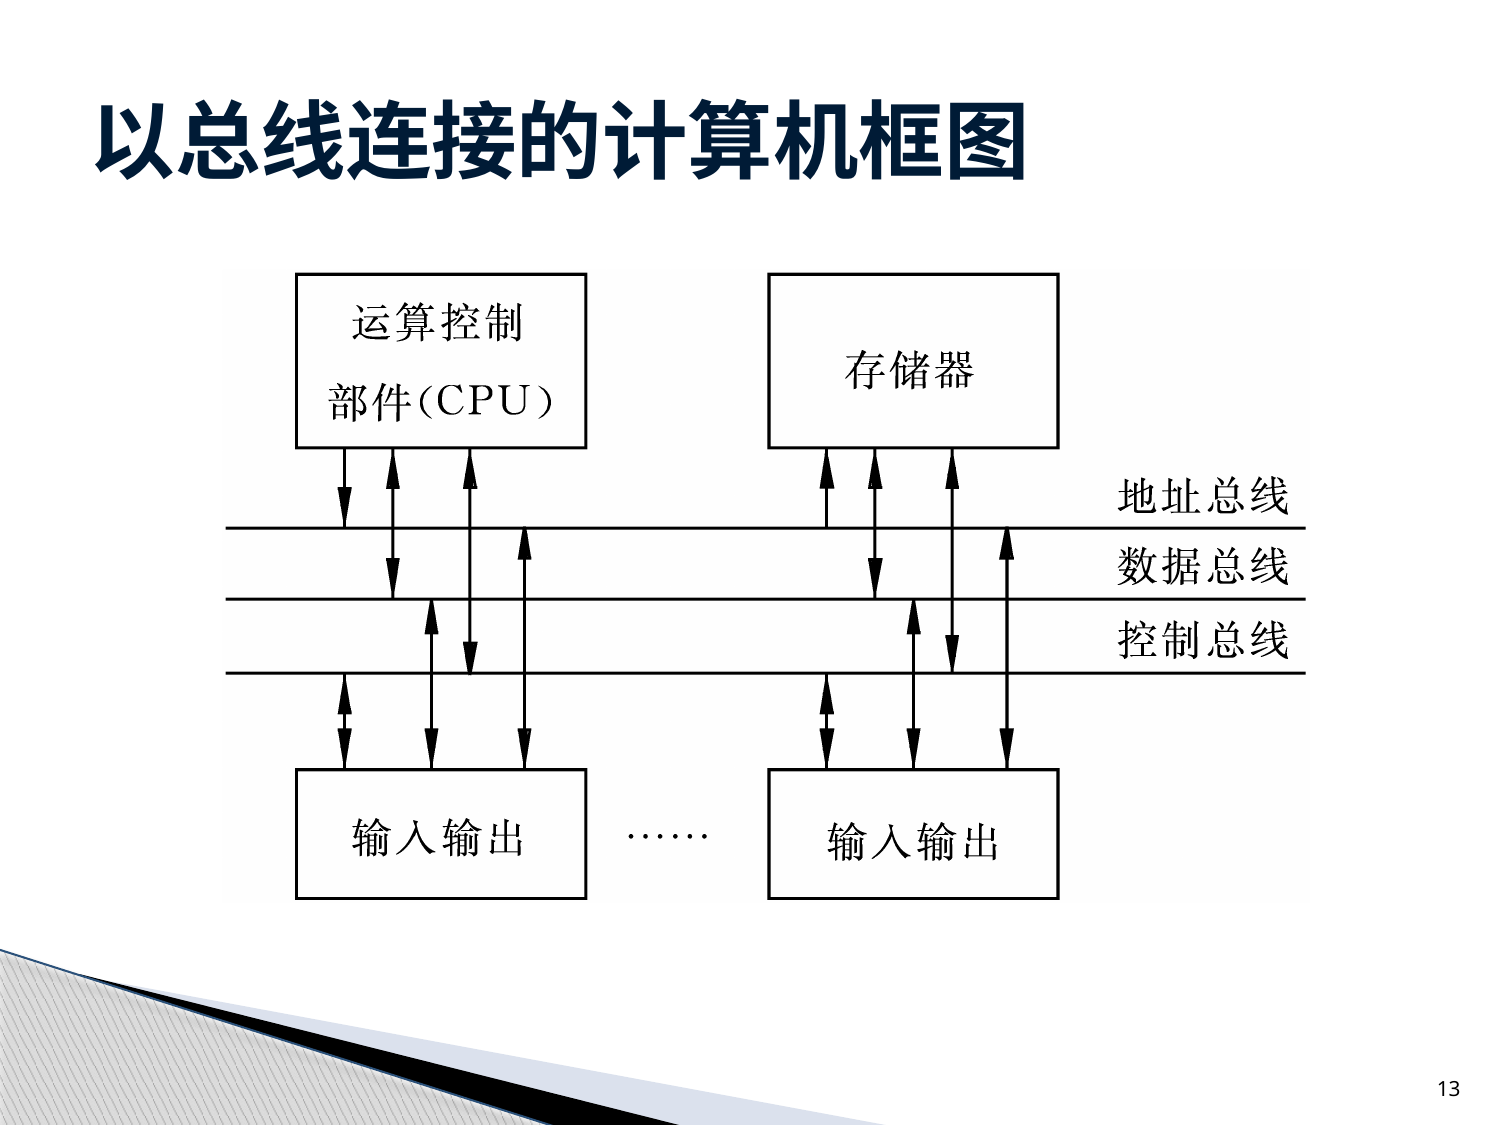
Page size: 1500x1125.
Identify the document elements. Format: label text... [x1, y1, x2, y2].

picture [222, 269, 1311, 903]
slide_number 13 [1418, 1051, 1479, 1112]
title 以总线连接的计算机框图 [75, 45, 1425, 233]
